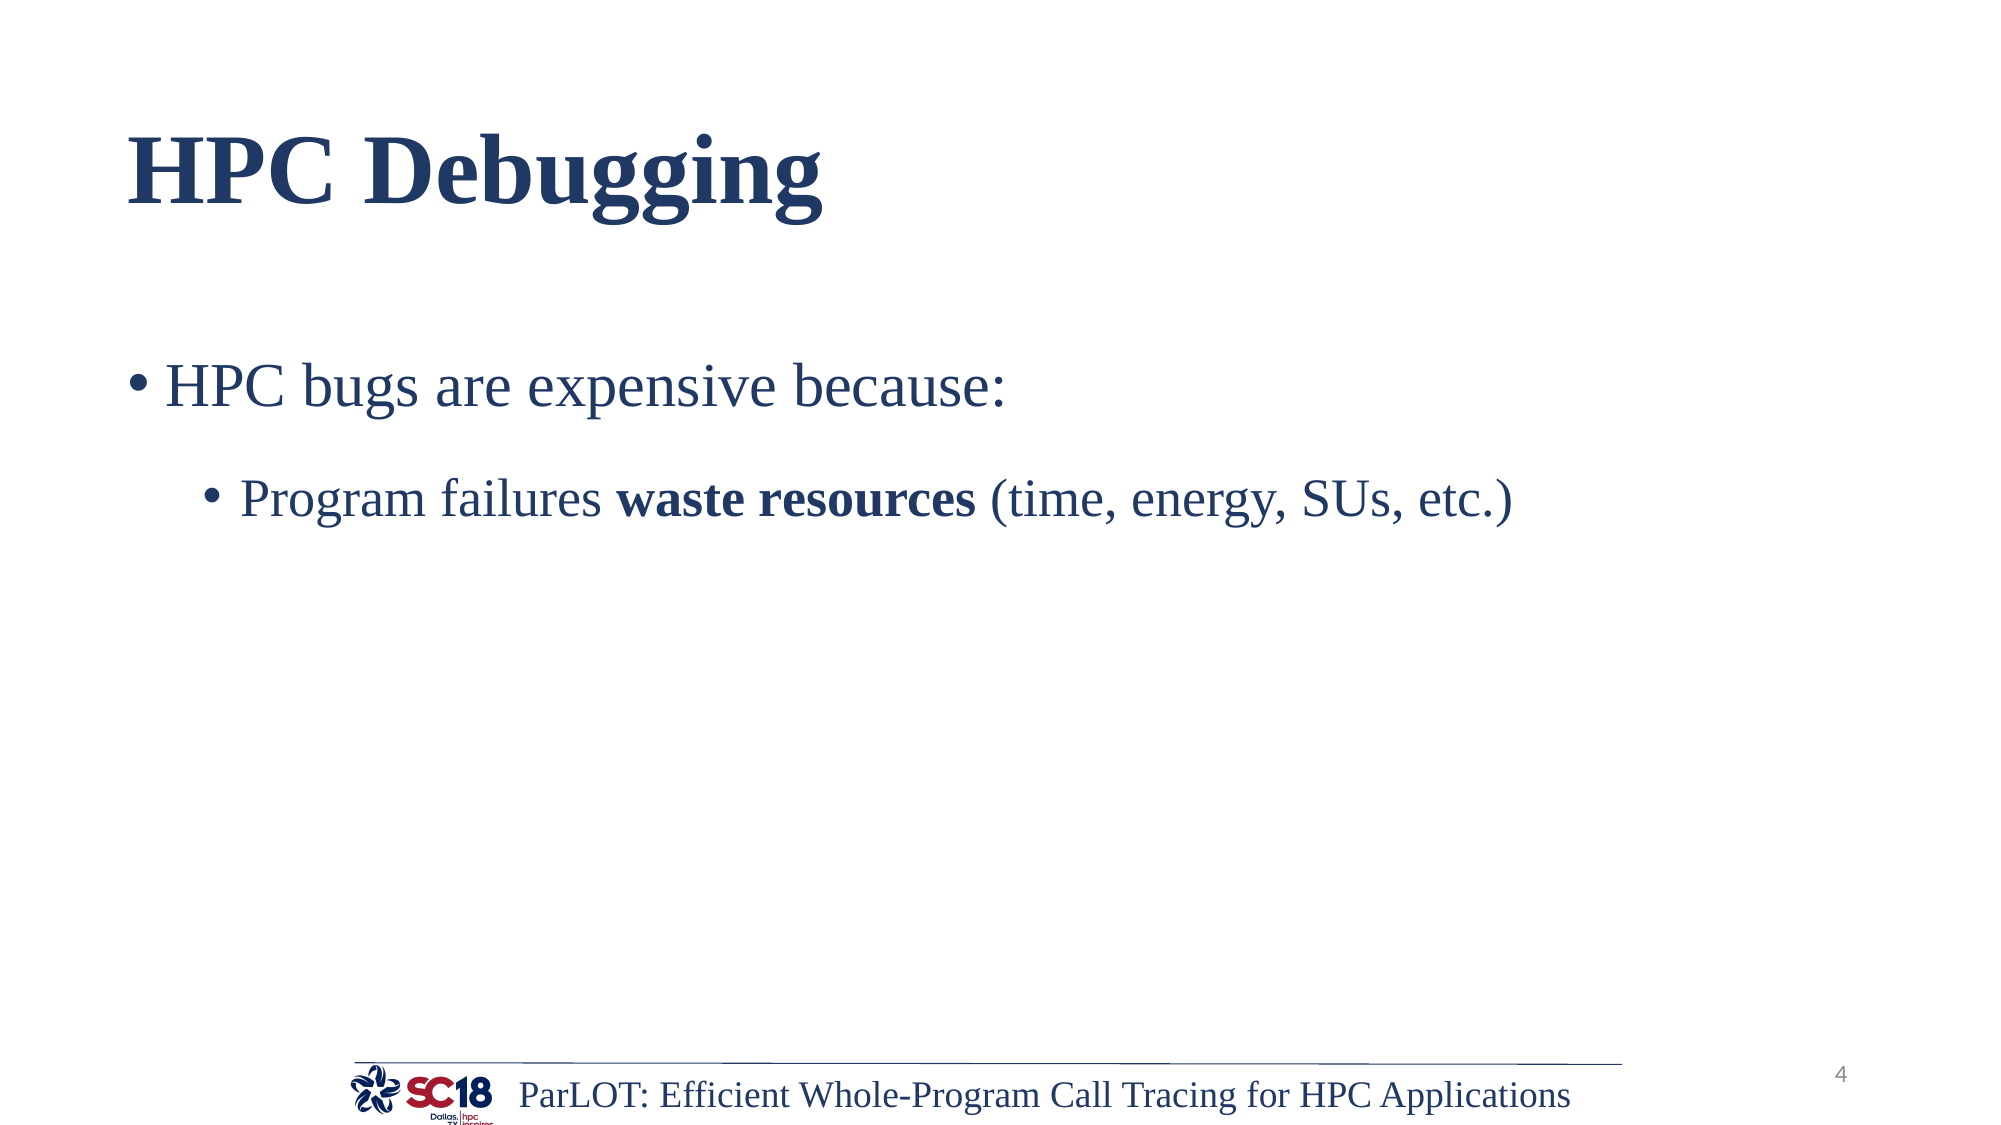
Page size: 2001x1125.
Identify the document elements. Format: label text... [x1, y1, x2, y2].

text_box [350, 1062, 1623, 1125]
list HPC bugs are expensive because: Program failures waste resources (time, energy, SUs, etc.) [112, 299, 1935, 1014]
title HPC Debugging [112, 62, 1838, 280]
slide_number 4 [1412, 1042, 1863, 1103]
